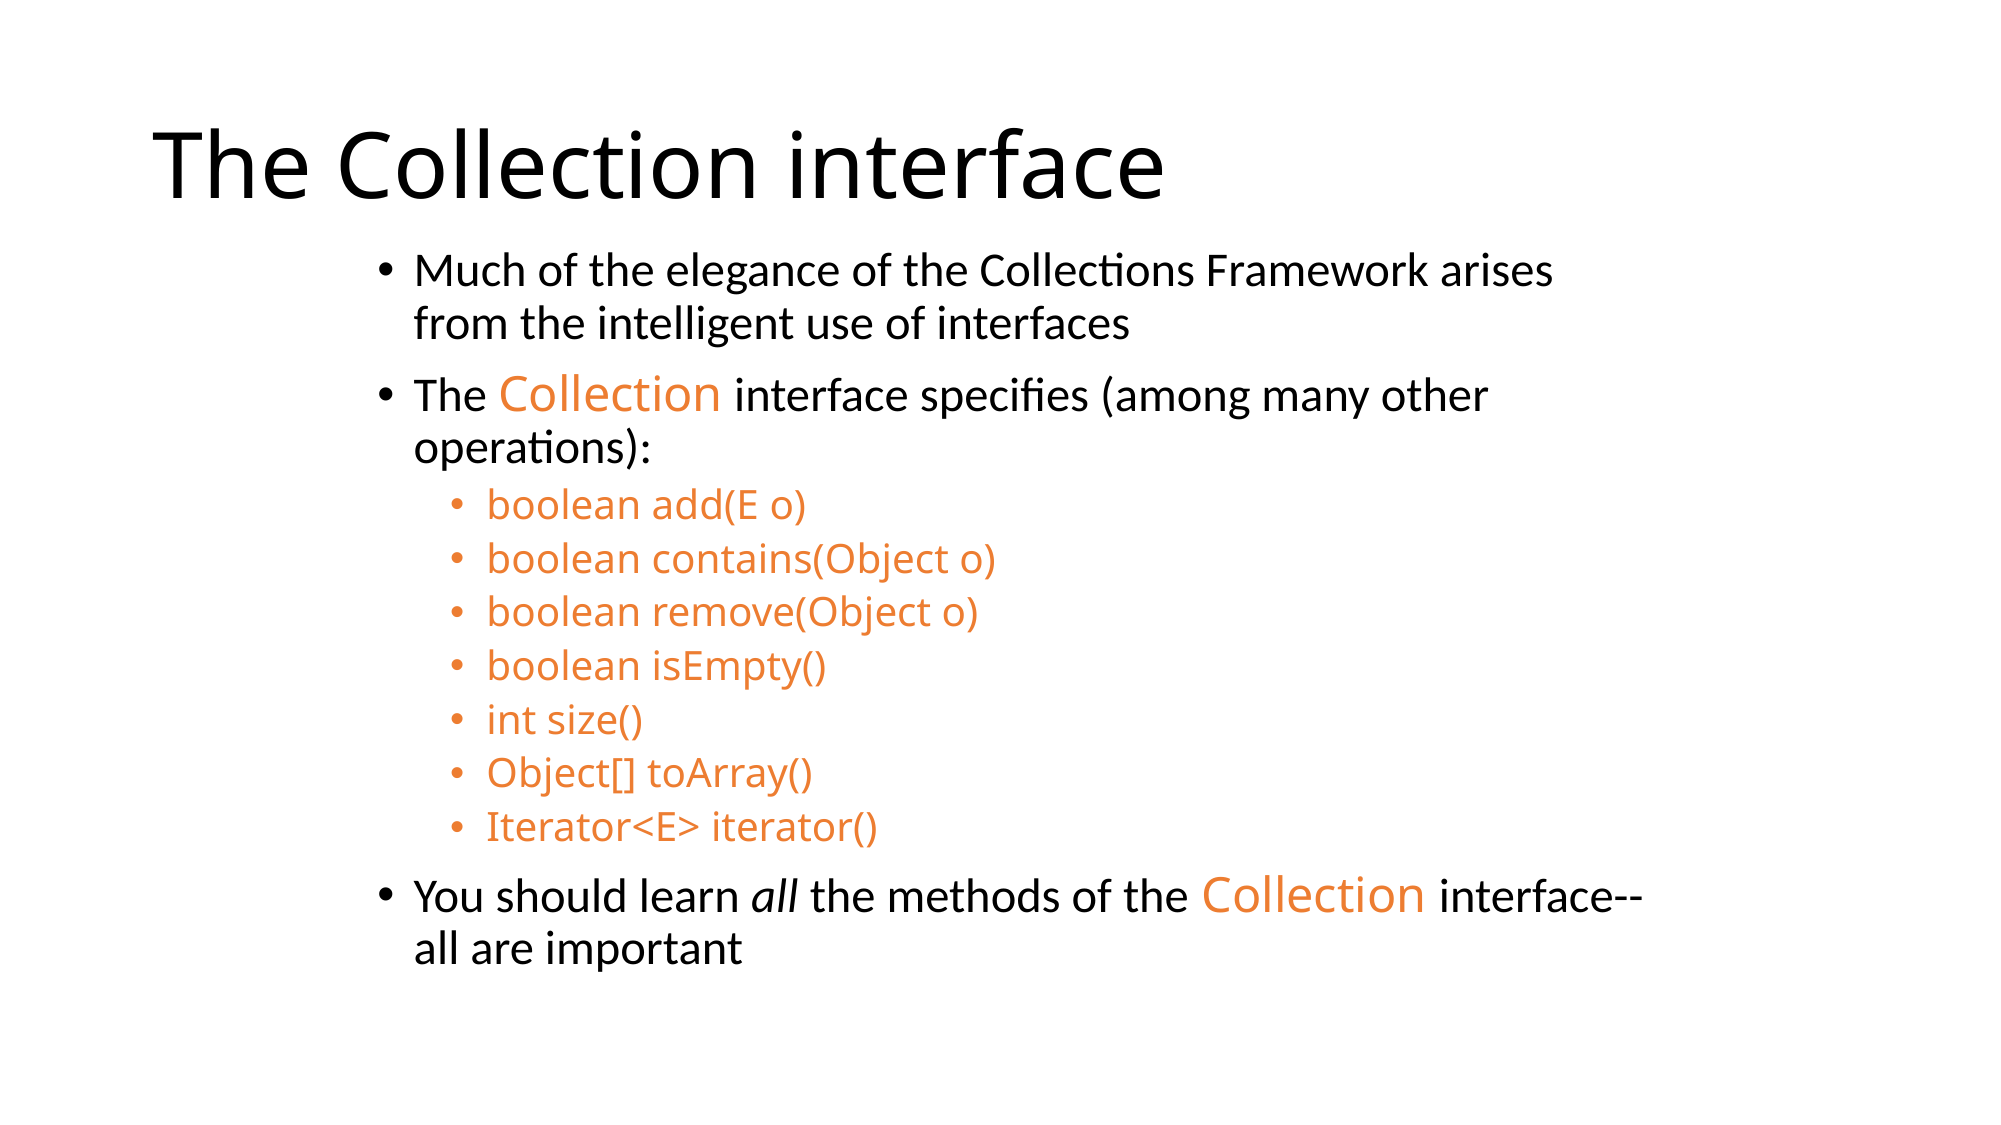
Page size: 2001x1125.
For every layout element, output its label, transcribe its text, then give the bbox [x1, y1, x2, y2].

list Much of the elegance of the Collections Framework arises from the intelligent use of interfaces The Collection interface specifies (among many other operations): boolean add(E o) boolean contains(Object o) boolean remove(Object o) boolean isEmpty() int size() Object[] toArray() Iterator<E> iterator() You should learn all the methods of the Collection interface--all are important [362, 237, 1675, 988]
title The Collection interface [137, 59, 1863, 278]
